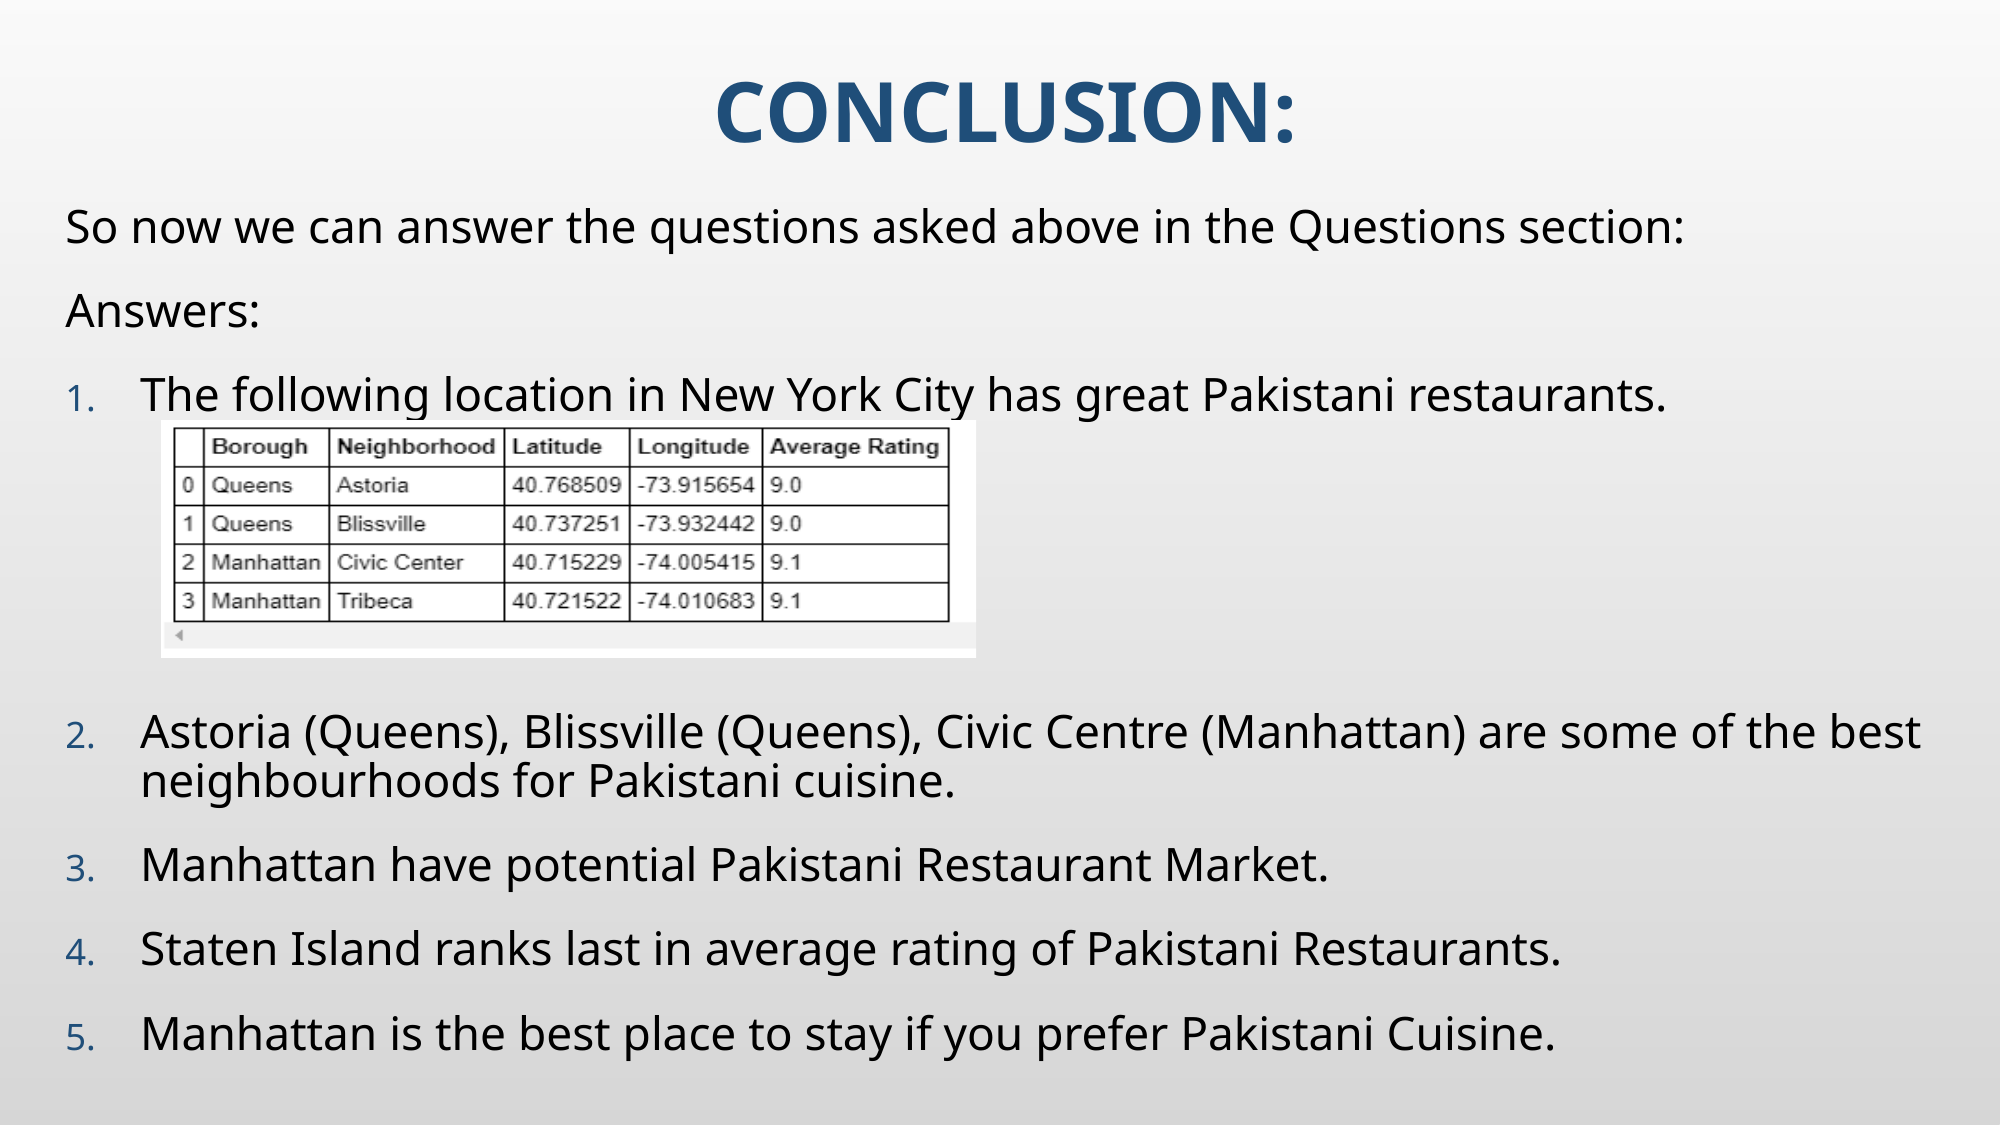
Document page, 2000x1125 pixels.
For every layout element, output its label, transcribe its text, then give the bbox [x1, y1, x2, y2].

picture [160, 420, 977, 658]
title Conclusion: [42, 54, 1969, 168]
list So now we can answer the questions asked above in the Questions section: Answers: The following location in New York City has great Pakistani restaurants. Astoria (Queens), Blissville (Queens), Civic Centre (Manhattan) are some of the best neighbourhoods for Pakistani cuisine. Manhattan have potential Pakistani Restaurant Market. Staten Island ranks last in average rating of Pakistani Restaurants. Manhattan is the best place to stay if you prefer Pakistani Cuisine. [42, 196, 1969, 1071]
